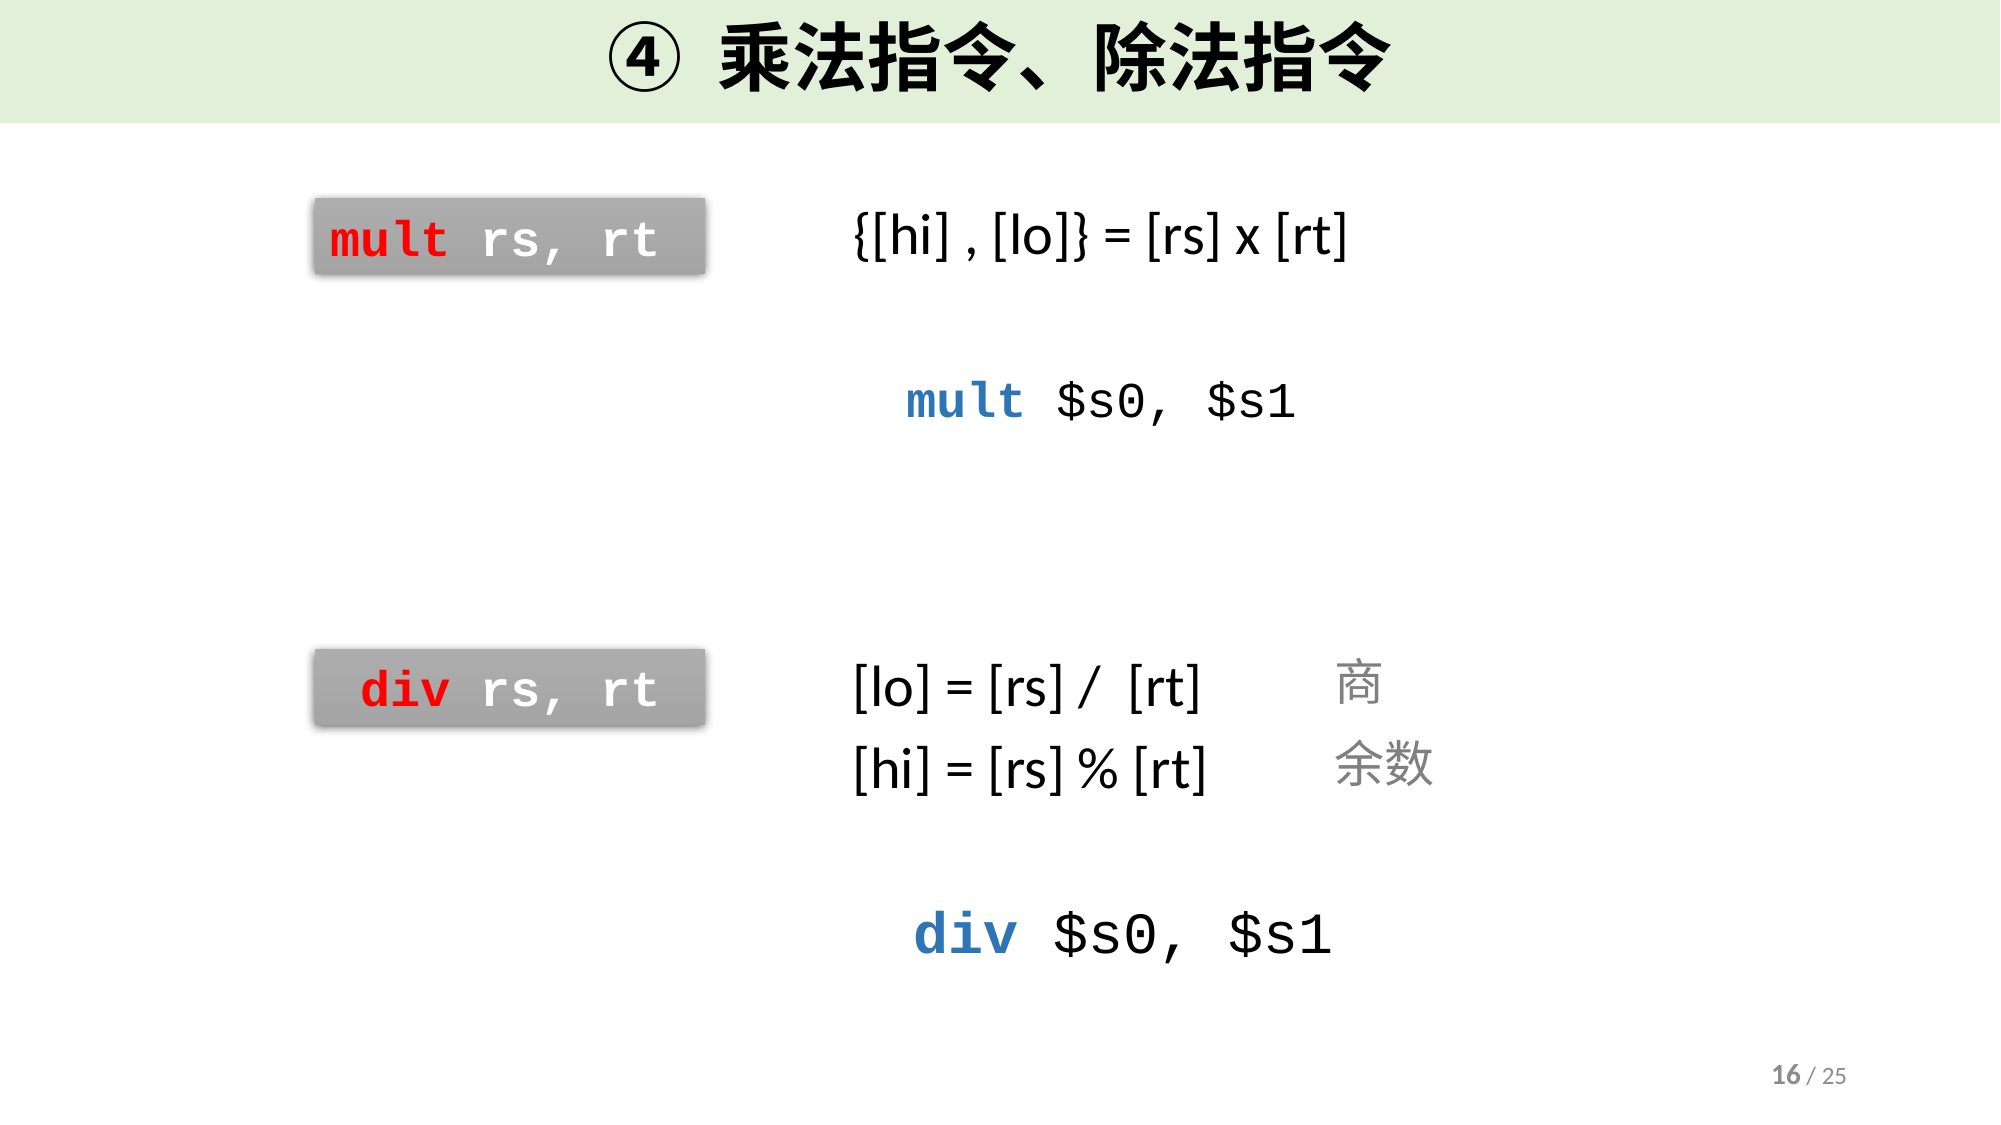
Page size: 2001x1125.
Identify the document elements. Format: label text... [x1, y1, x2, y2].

text_box {[hi] , [lo]} = [rs] x [rt] [838, 188, 1365, 274]
text_box [lo] = [rs] / [rt] [hi] = [rs] % [rt] [837, 640, 1224, 808]
text_box div $s0, $s1 [898, 887, 1349, 973]
text_box 余数 [1319, 724, 1450, 800]
title ④ 乘法指令、除法指令 [0, 0, 2000, 124]
slide_number 16 / 25 [1412, 1042, 1863, 1103]
text_box div rs, rt [315, 649, 706, 725]
text_box mult rs, rt [315, 198, 706, 274]
text_box 商 [1319, 643, 1400, 718]
text_box mult $s0, $s1 [891, 360, 1312, 436]
